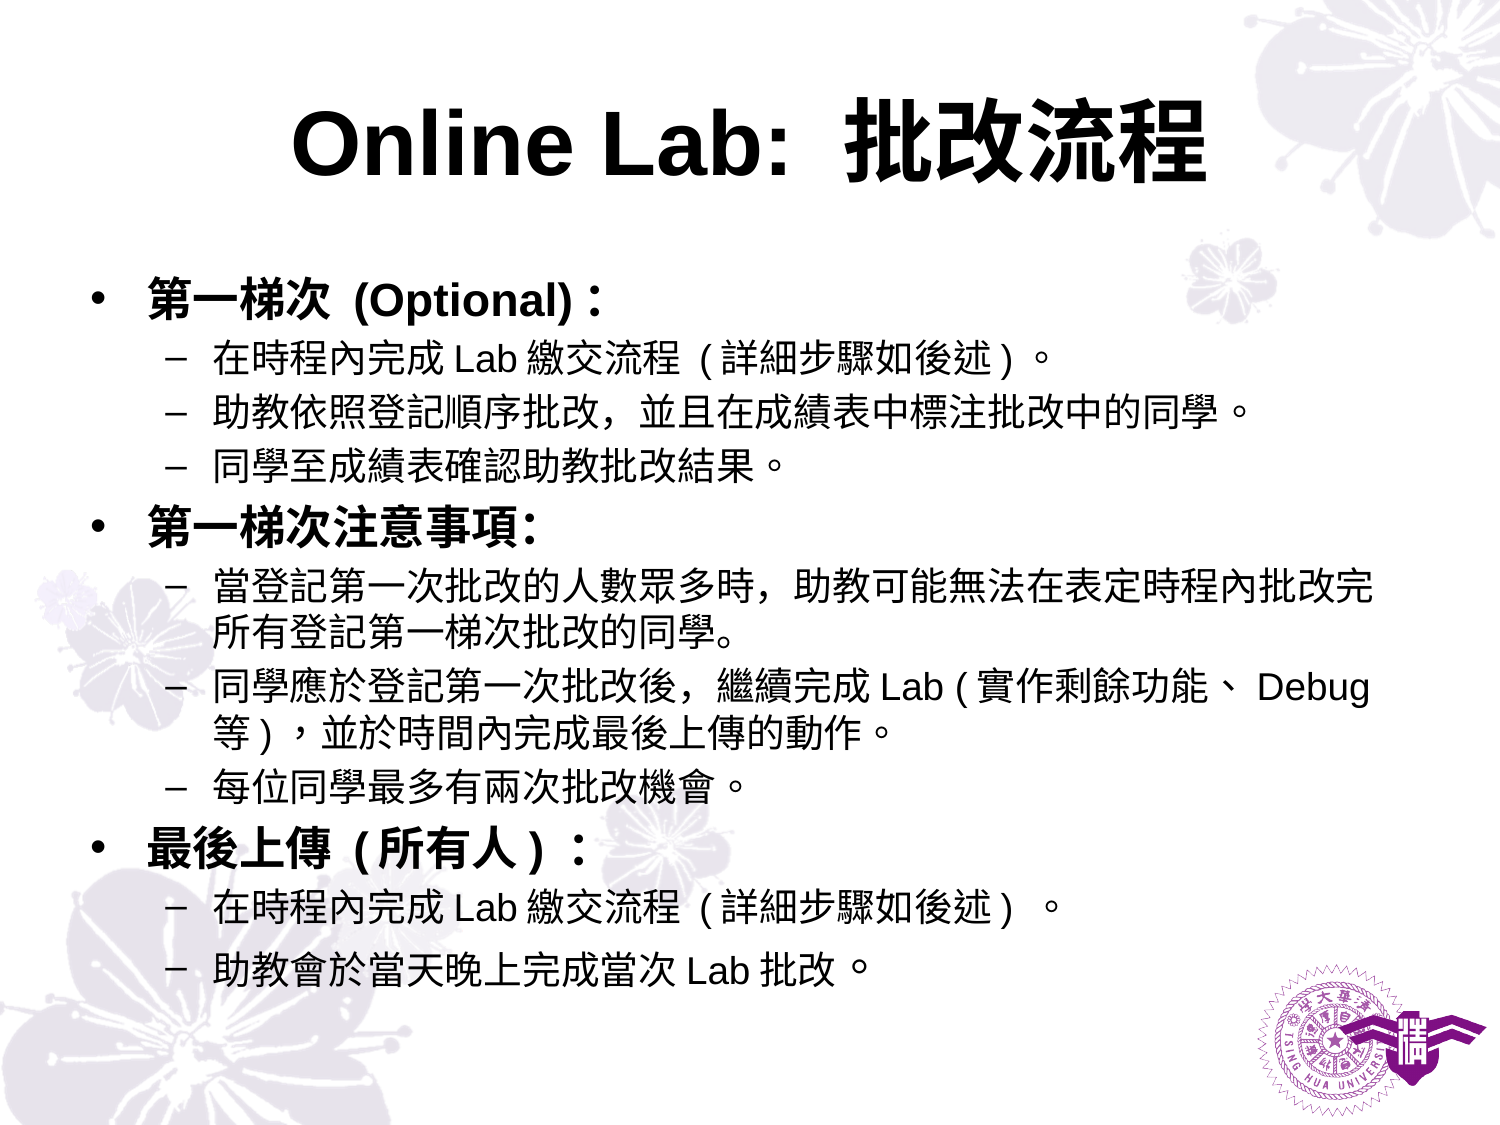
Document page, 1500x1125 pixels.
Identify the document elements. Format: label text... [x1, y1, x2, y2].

list 第一梯次 (Optional)： 在時程內完成Lab繳交流程 (詳細步驟如後述)。 助教依照登記順序批改，並且在成績表中標注批改中的同學。 同學至成績表確認助教批改結果。 第一梯次注意事項： 當登記第一次批改的人數眾多時，助教可能無法在表定時程內批改完所有登記第一梯次批改的同學。 同學應於登記第一次批改後，繼續完成Lab (實作剩餘功能、Debug等)，並於時間內完成最後上傳的動作。 每位同學最多有兩次批改機會。 最後上傳 (所有人) ： 在時程內完成Lab繳交流程 (詳細步驟如後述) 。 助教會於當天晚上完成當次Lab批改。 [75, 262, 1425, 1005]
picture [0, 0, 1500, 1125]
title Online Lab: 批改流程 [75, 45, 1425, 233]
